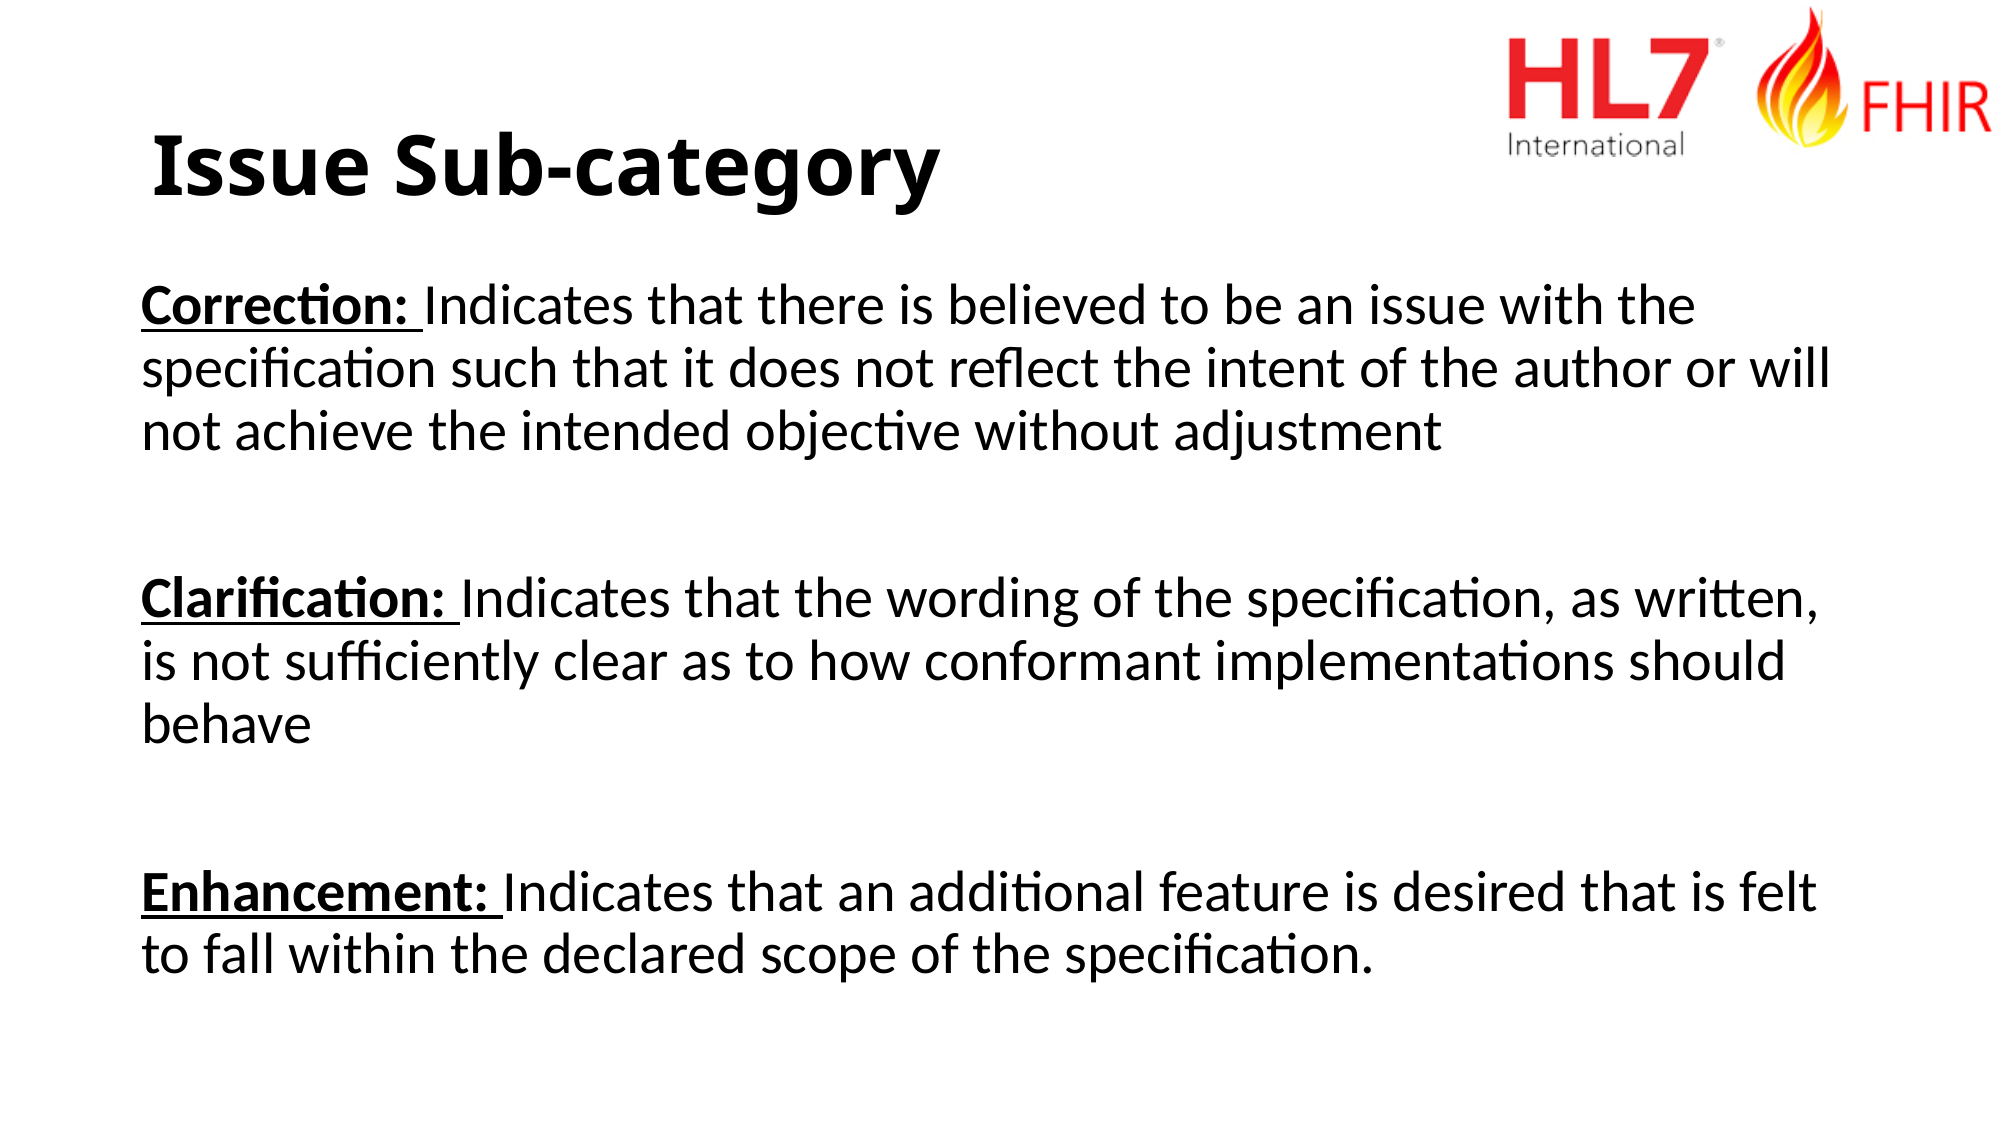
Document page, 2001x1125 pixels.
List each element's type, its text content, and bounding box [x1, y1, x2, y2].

picture [1508, 37, 1725, 157]
title Issue Sub-category [137, 59, 1863, 278]
list Correction: Indicates that there is believed to be an issue with the specification such that it does not reflect the intent of the author or will not achieve the intended objective without adjustment Clarification: Indicates that the wording of the specification, as written, is not sufficiently clear as to how conformant implementations should behave Enhancement: Indicates that an additional feature is desired that is felt to fall within the declared scope of the specification. [126, 267, 1852, 1041]
picture [1747, 0, 2001, 155]
